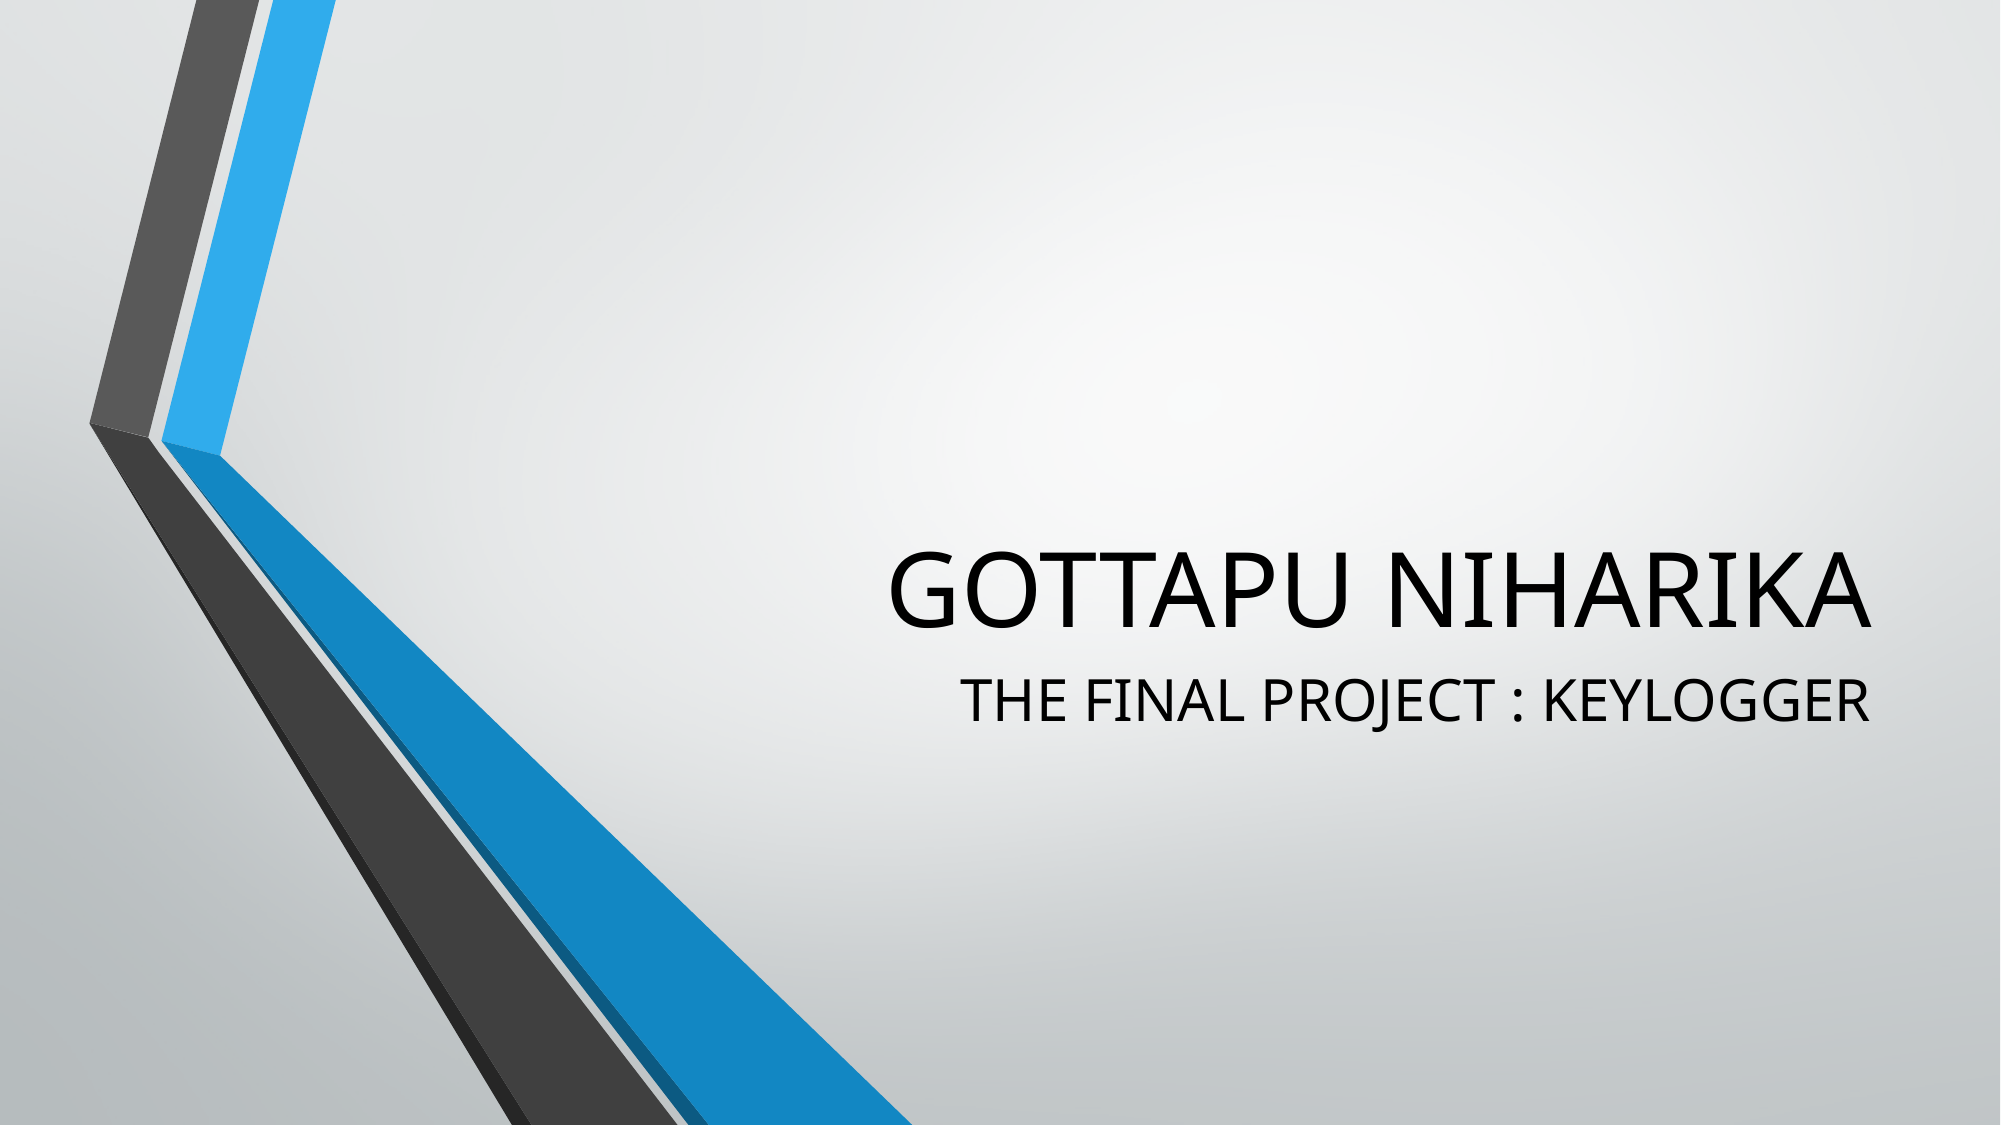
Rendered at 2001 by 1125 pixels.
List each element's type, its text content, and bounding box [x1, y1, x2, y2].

subtitle THE FINAL PROJECT : KEYLOGGER [740, 655, 1887, 884]
title GOTTAPU NIHARIKA [480, 226, 1887, 656]
